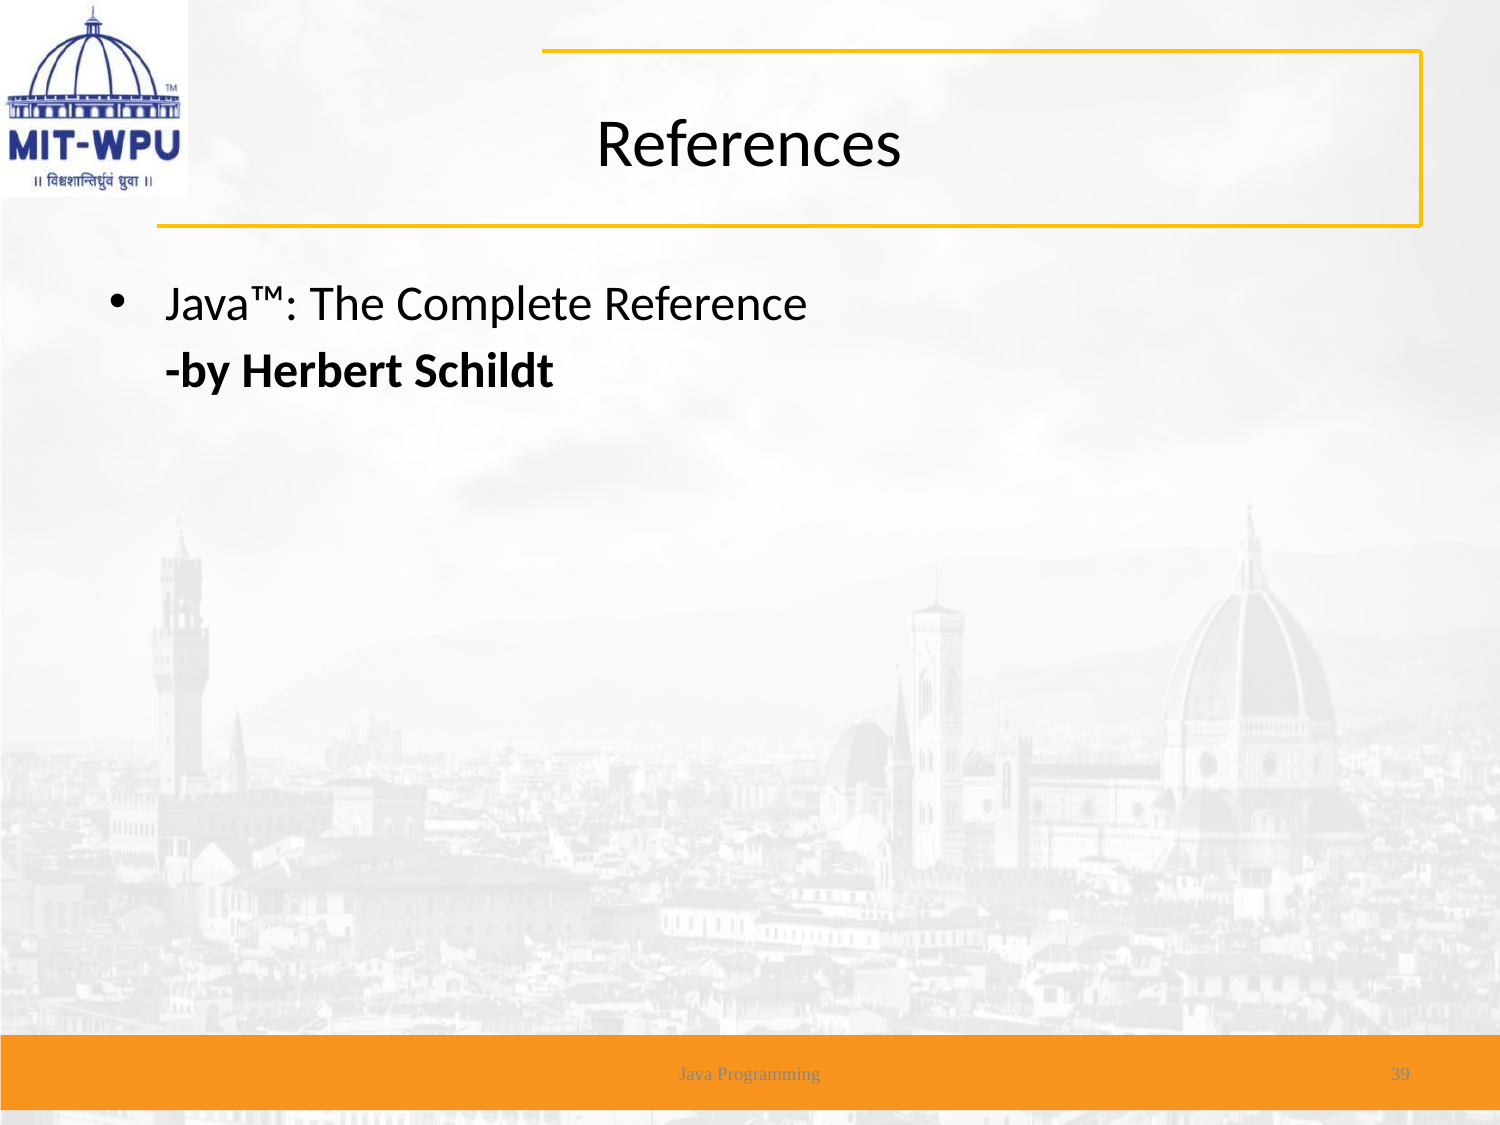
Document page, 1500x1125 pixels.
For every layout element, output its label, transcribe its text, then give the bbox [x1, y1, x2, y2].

picture [0, 0, 188, 197]
title References [75, 45, 1425, 233]
slide_number 39 [1074, 1042, 1425, 1103]
footer Java Programming [512, 1042, 988, 1103]
list Java™: The Complete Reference -by Herbert Schildt [75, 262, 1425, 1005]
